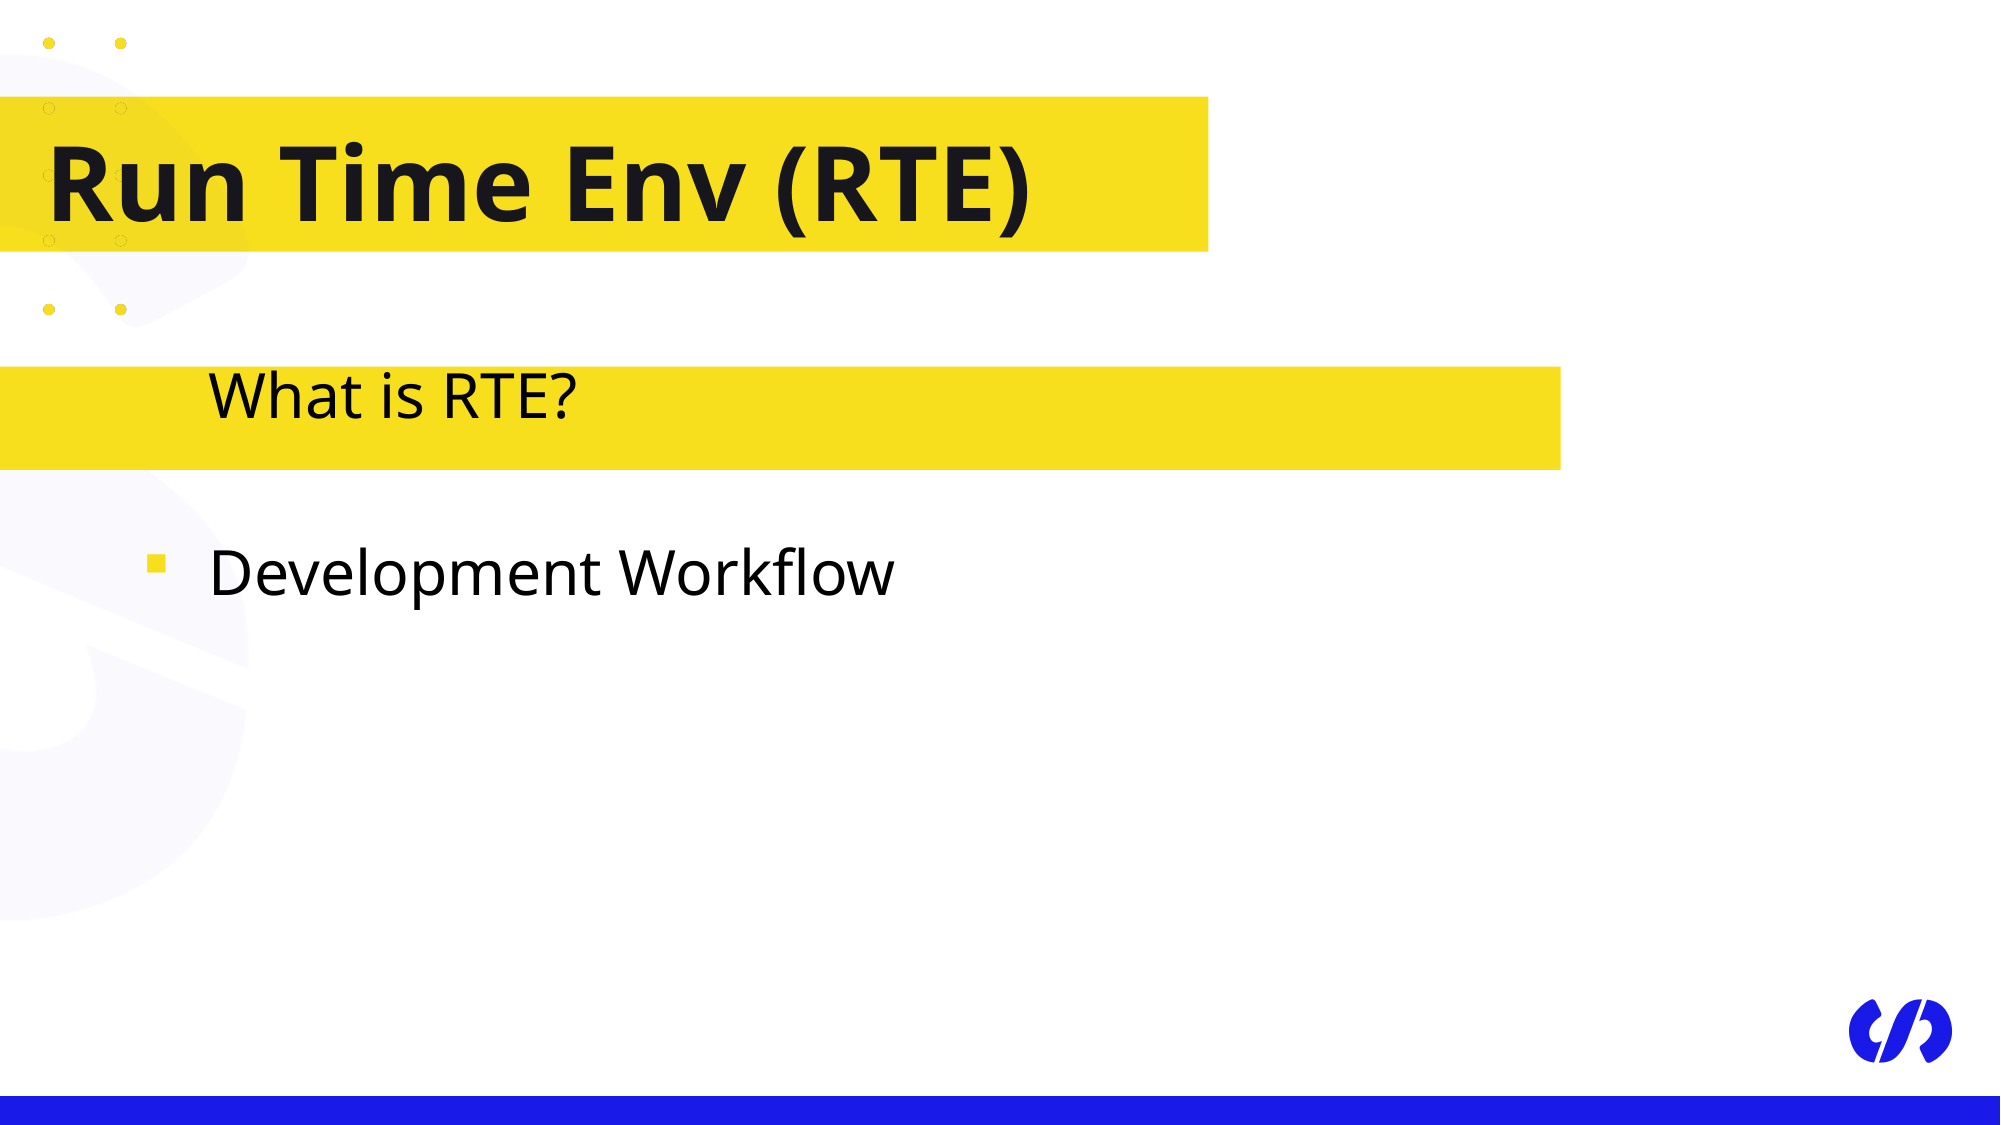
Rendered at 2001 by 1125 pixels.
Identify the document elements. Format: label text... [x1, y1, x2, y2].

picture [0, 33, 131, 315]
text_box [0, 366, 118, 470]
picture [1835, 966, 1966, 1096]
list What is RTE? Development Workflow [118, 357, 1763, 969]
title Run Time Env (RTE) [30, 96, 1209, 252]
